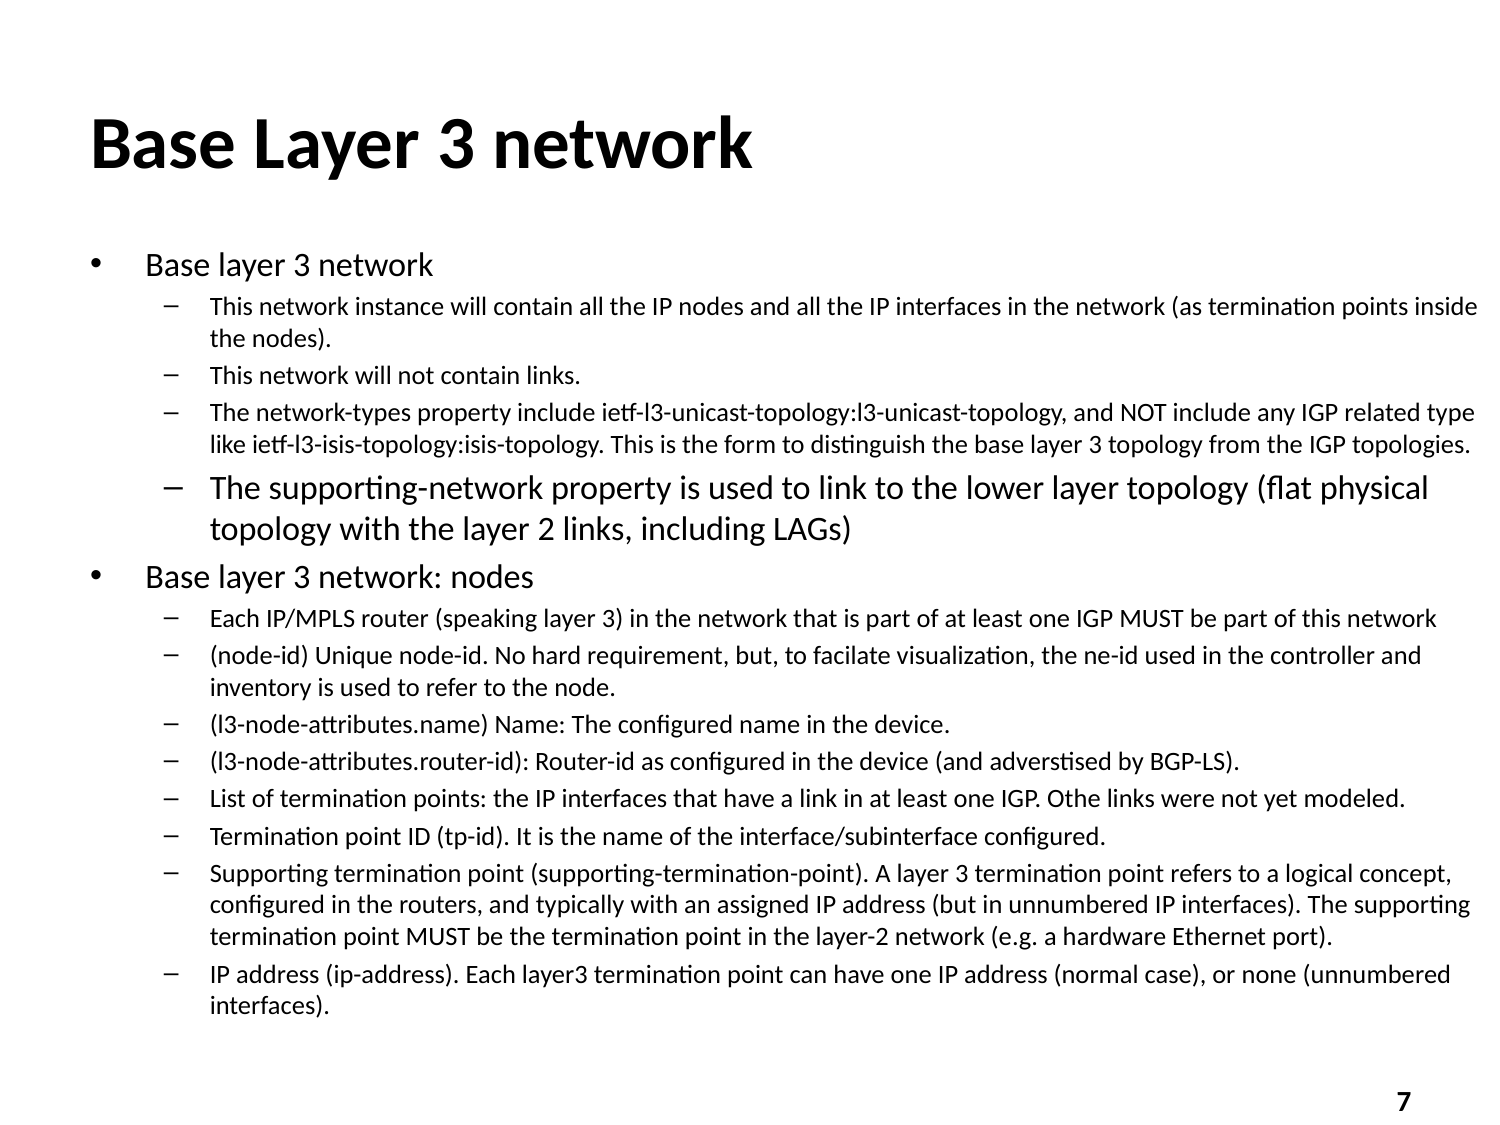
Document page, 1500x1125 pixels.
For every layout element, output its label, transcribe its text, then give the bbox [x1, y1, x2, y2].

title Base Layer 3 network [75, 45, 1447, 233]
list Base layer 3 network This network instance will contain all the IP nodes and all the IP interfaces in the network (as termination points inside the nodes). This network will not contain links. The network-types property include ietf-l3-unicast-topology:l3-unicast-topology, and NOT include any IGP related type like ietf-l3-isis-topology:isis-topology. This is the form to distinguish the base layer 3 topology from the IGP topologies. The supporting-network property is used to link to the lower layer topology (flat physical topology with the layer 2 links, including LAGs) Base layer 3 network: nodes Each IP/MPLS router (speaking layer 3) in the network that is part of at least one IGP MUST be part of this network (node-id) Unique node-id. No hard requirement, but, to facilate visualization, the ne-id used in the controller and inventory is used to refer to the node. (l3-node-attributes.name) Name: The configured name in the device. (l3-node-attributes.router-id): Router-id as configured in the device (and adverstised by BGP-LS). List of termination points: the IP interfaces that have a link in at least one IGP. Othe links were not yet modeled. Termination point ID (tp-id). It is the name of the interface/subinterface configured. Supporting termination point (supporting-termination-point). A layer 3 termination point refers to a logical concept, configured in the routers, and typically with an assigned IP address (but in unnumbered IP interfaces). The supporting termination point MUST be the termination point in the layer-2 network (e.g. a hardware Ethernet port). IP address (ip-address). Each layer3 termination point can have one IP address (normal case), or none (unnumbered interfaces). [75, 235, 1500, 1059]
